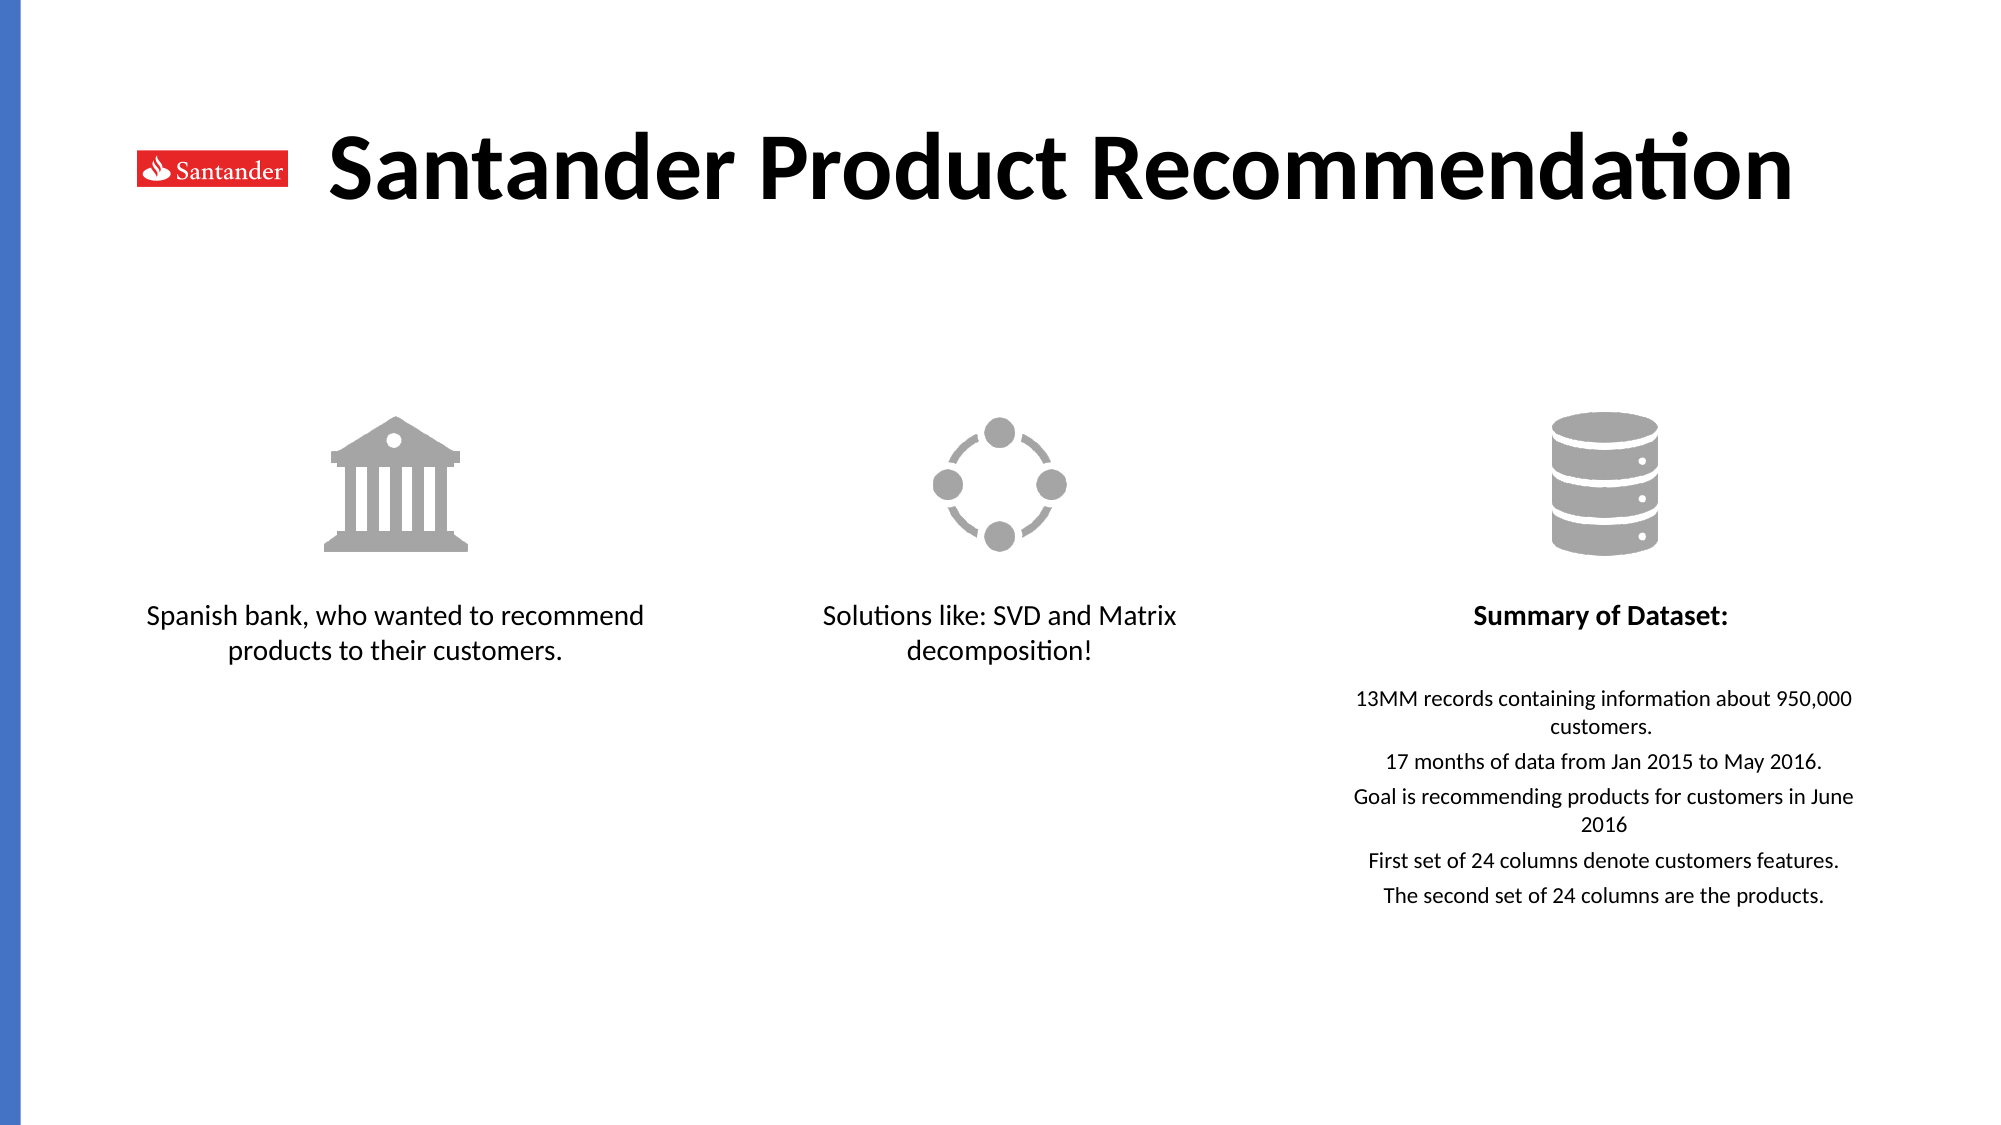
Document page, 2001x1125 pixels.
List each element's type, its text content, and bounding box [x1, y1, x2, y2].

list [137, 299, 1863, 1014]
title Santander Product Recommendation [313, 59, 1863, 278]
picture [137, 150, 288, 187]
text_box [0, 0, 21, 1125]
